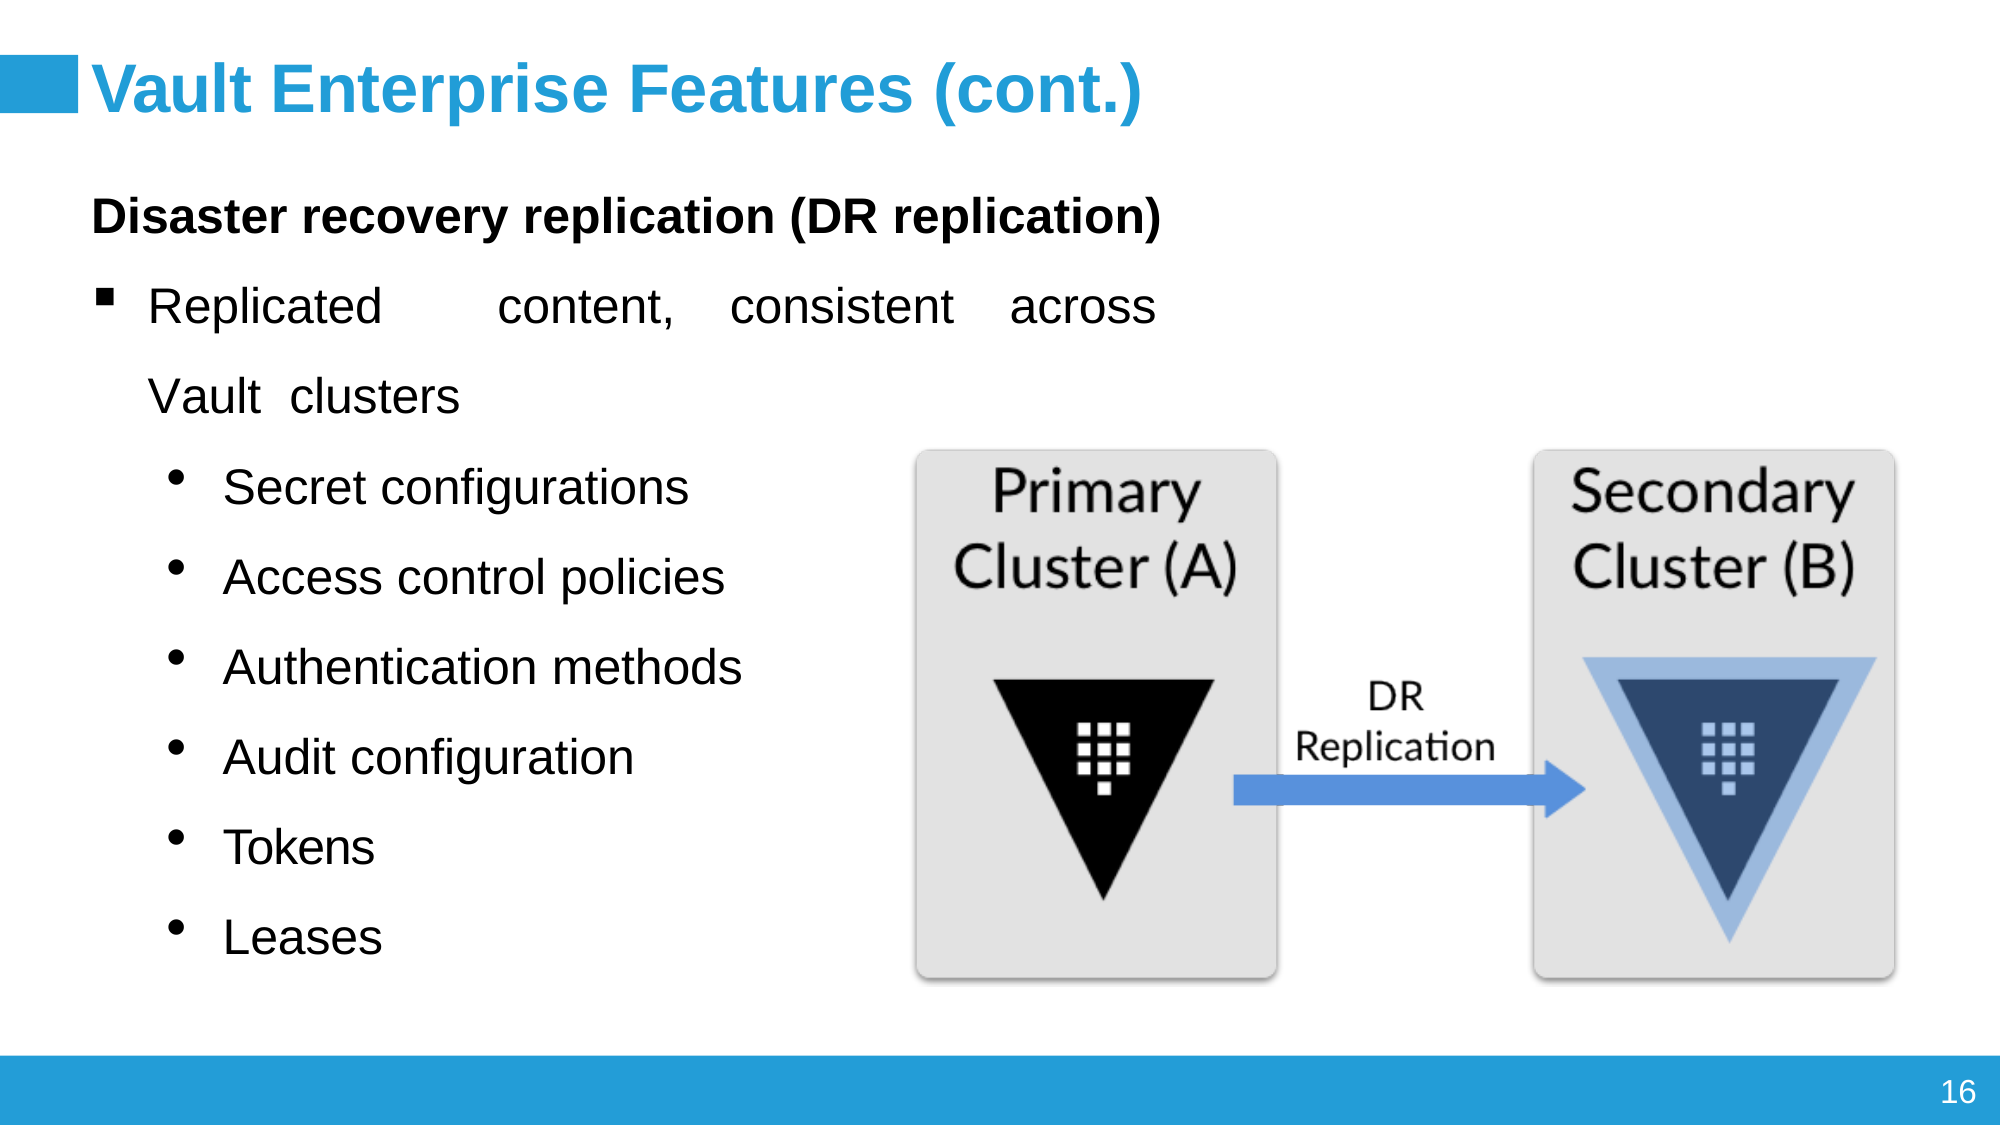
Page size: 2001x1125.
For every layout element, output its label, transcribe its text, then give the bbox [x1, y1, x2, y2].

text_box [575, 447, 2000, 987]
title Vault Enterprise Features (cont.) [89, 41, 1151, 165]
text_box Disaster recovery replication (DR replication) Replicated content, consistent across Vault clusters Secret configurations Access control policies Authentication methods Audit configuration Tokens Leases [89, 165, 1265, 965]
slide_number 16 [1933, 1071, 1984, 1125]
